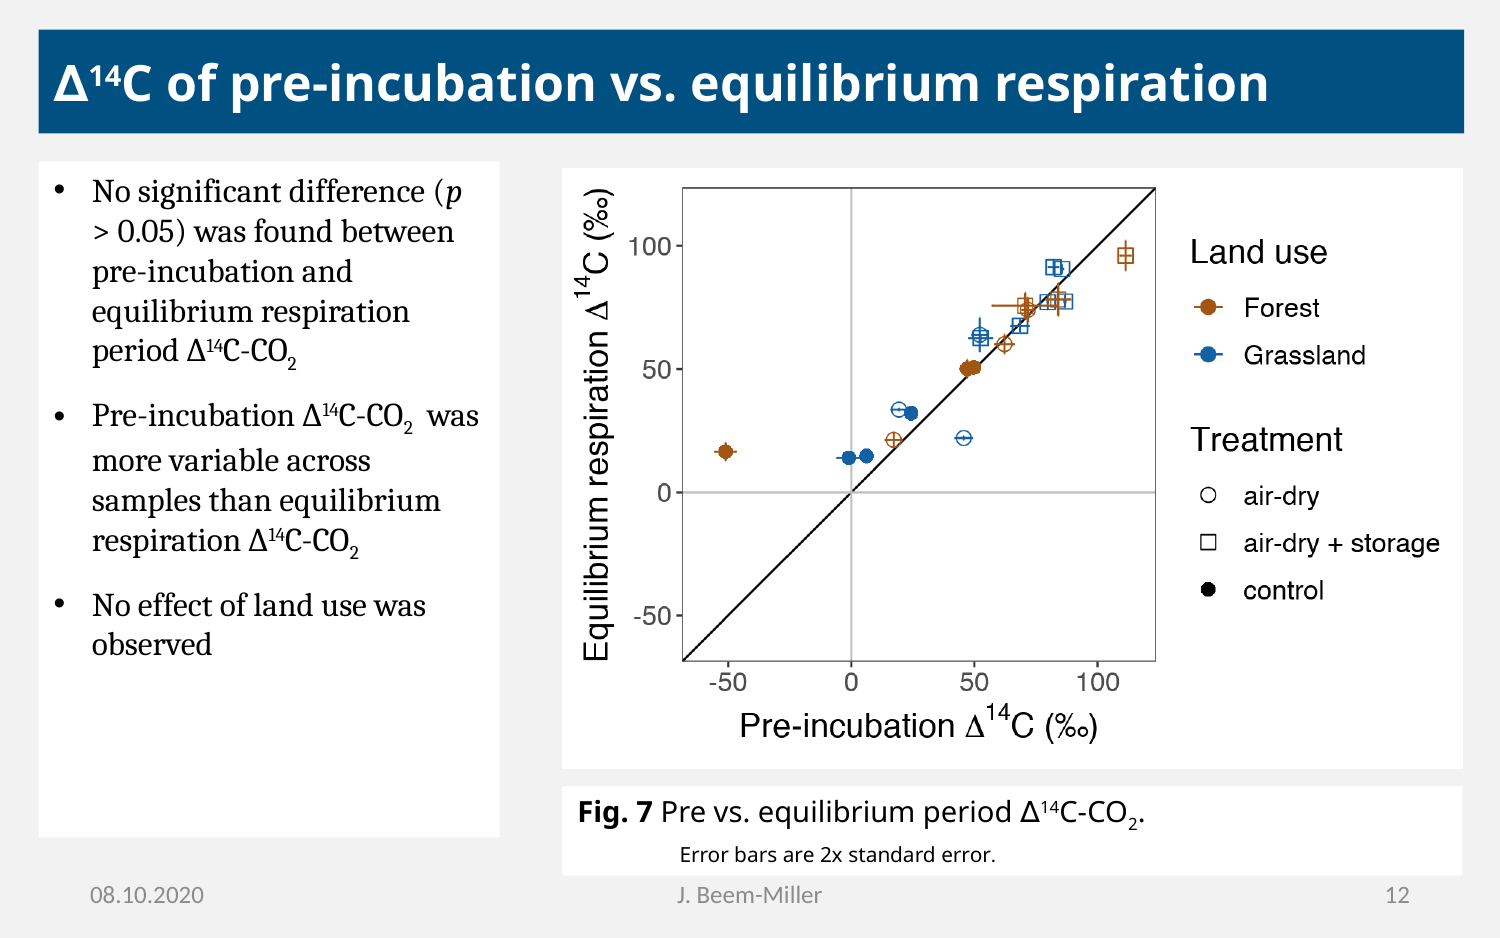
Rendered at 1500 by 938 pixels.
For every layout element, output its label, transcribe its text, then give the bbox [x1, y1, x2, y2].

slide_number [75, 868, 425, 919]
footer J. Beem-Miller [512, 868, 988, 919]
text_box Fig. 7 Pre vs. equilibrium period ∆14C-CO2. Error bars are 2x standard error. [562, 786, 1463, 876]
picture [562, 168, 1463, 769]
title ∆14C of pre-incubation vs. equilibrium respiration [38, 29, 1465, 134]
slide_number 12 [1074, 868, 1425, 919]
list No significant difference (p > 0.05) was found between pre-incubation and equilibrium respiration period ∆14C-CO2 Pre-incubation ∆14C-CO2 was more variable across samples than equilibrium respiration ∆14C-CO2 No effect of land use was observed [38, 161, 500, 838]
